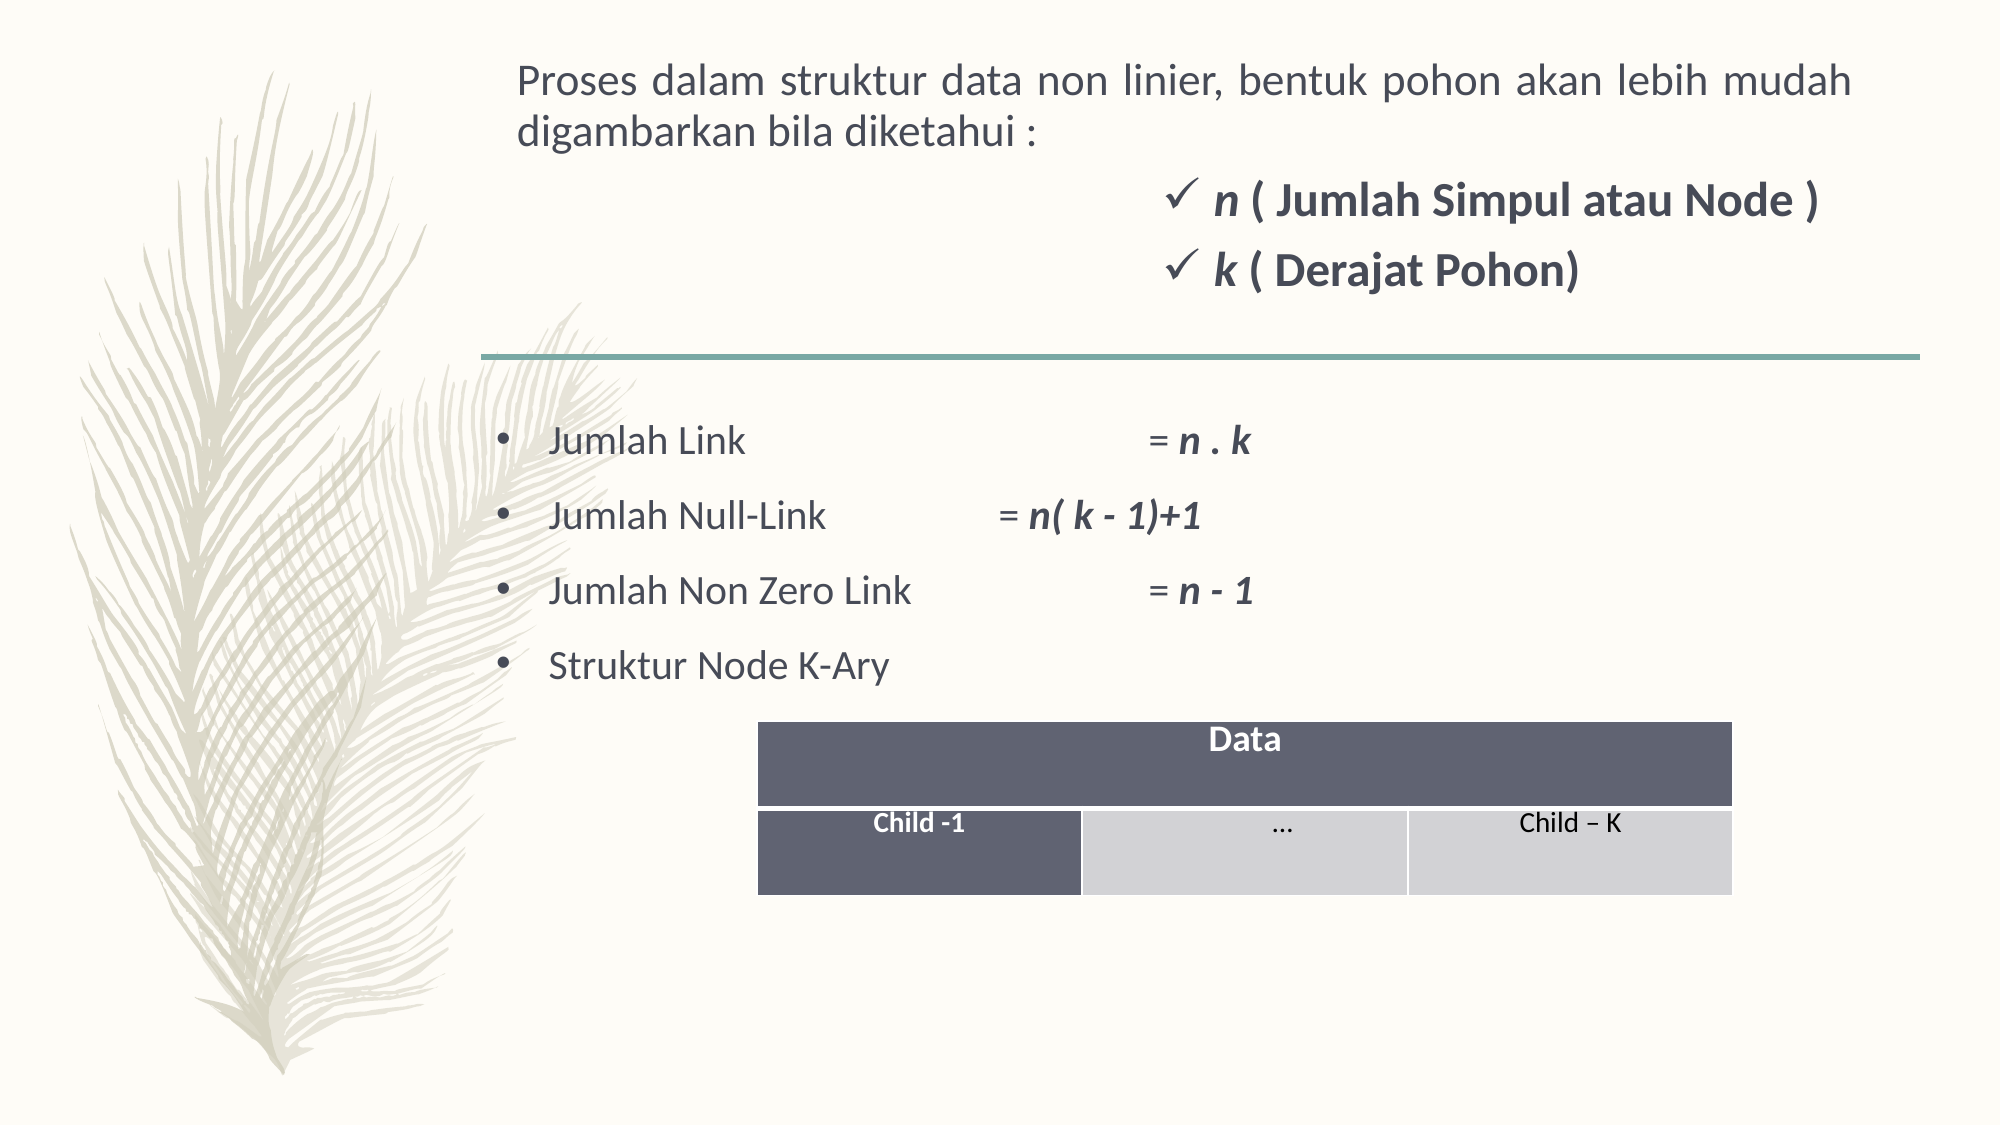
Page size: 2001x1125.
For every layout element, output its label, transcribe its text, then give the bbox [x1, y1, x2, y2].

list Jumlah Link = n . k Jumlah Null-Link = n( k - 1)+1 Jumlah Non Zero Link = n - 1 Struktur Node K-Ary [481, 399, 1920, 999]
text_box Proses dalam struktur data non linier, bentuk pohon akan lebih mudah digambarkan bila diketahui : n ( Jumlah Simpul atau Node ) k ( Derajat Pohon) [501, 48, 1870, 347]
table_cell Child – K [1409, 811, 1732, 895]
table_header Data [758, 722, 1732, 806]
table_cell … [1083, 811, 1407, 895]
table_cell Child -1 [758, 811, 1081, 895]
